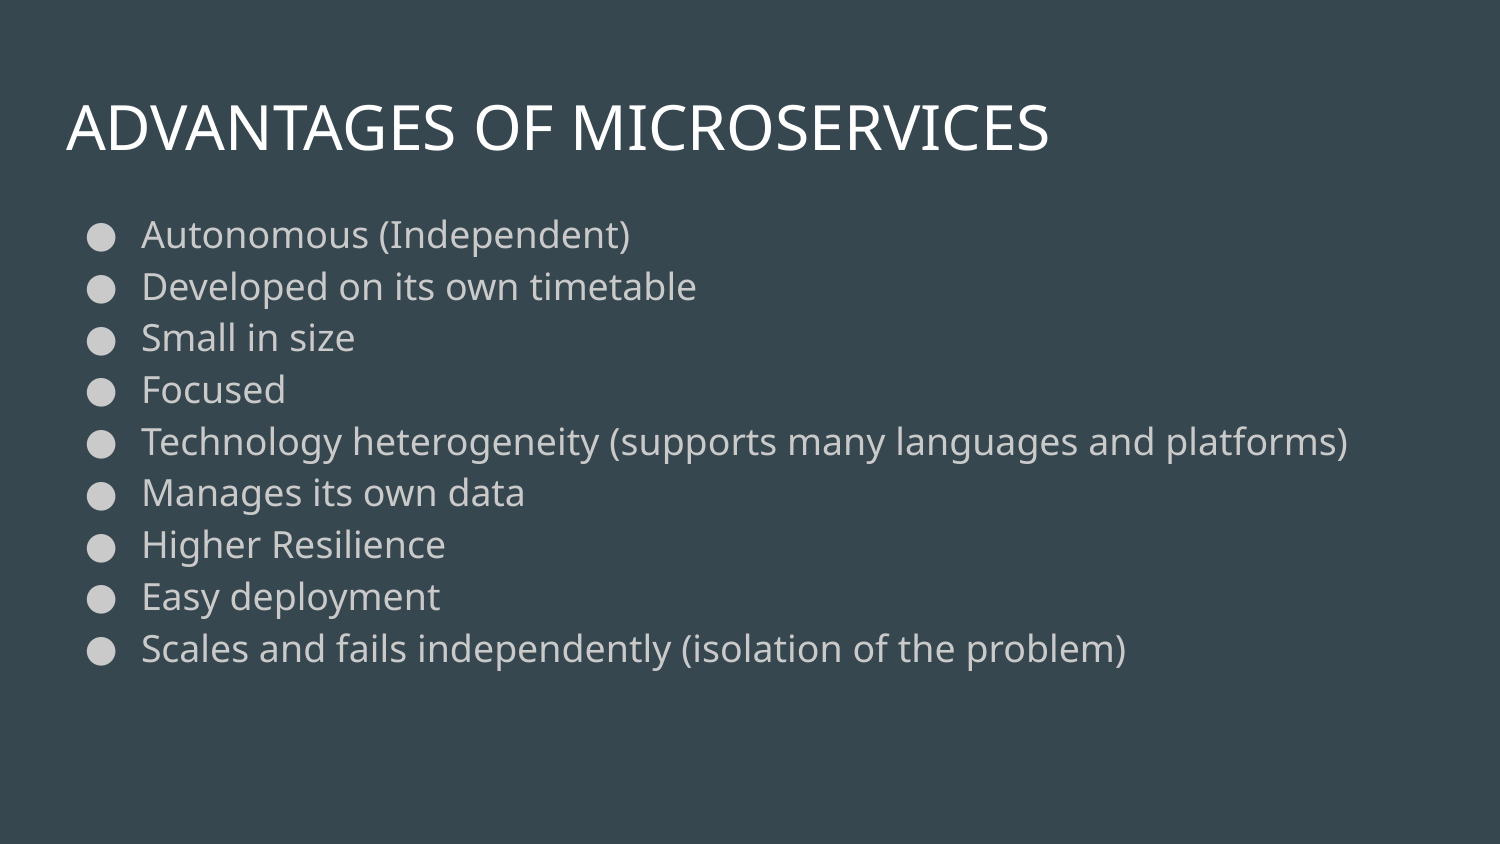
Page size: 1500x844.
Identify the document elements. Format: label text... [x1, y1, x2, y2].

list Autonomous (Independent) Developed on its own timetable Small in size Focused Technology heterogeneity (supports many languages and platforms) Manages its own data Higher Resilience Easy deployment Scales and fails independently (isolation of the problem) [51, 189, 1449, 750]
title ADVANTAGES OF MICROSERVICES [51, 72, 1449, 167]
